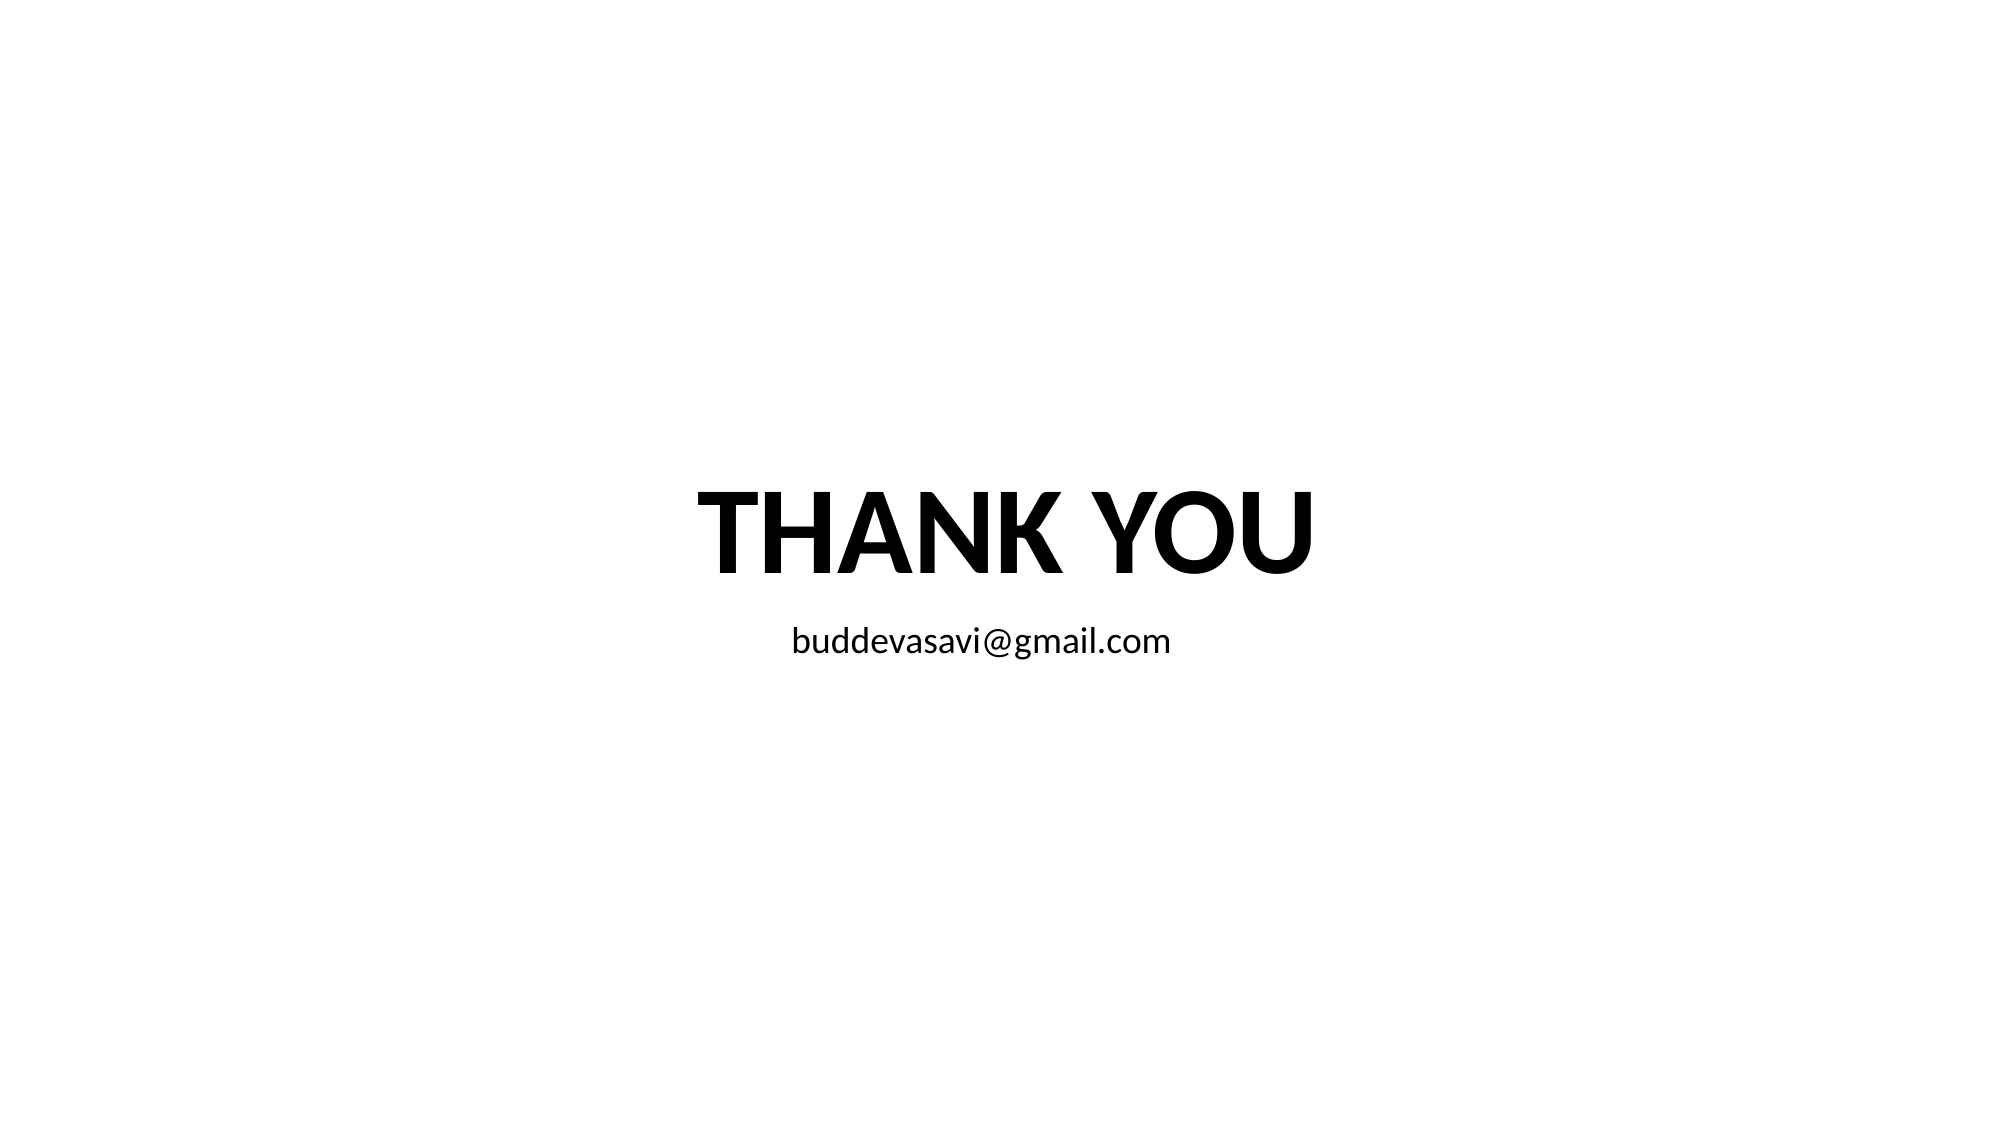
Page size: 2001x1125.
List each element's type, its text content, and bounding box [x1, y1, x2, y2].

list THANK YOU buddevasavi@gmail.com [138, 31, 1863, 1014]
